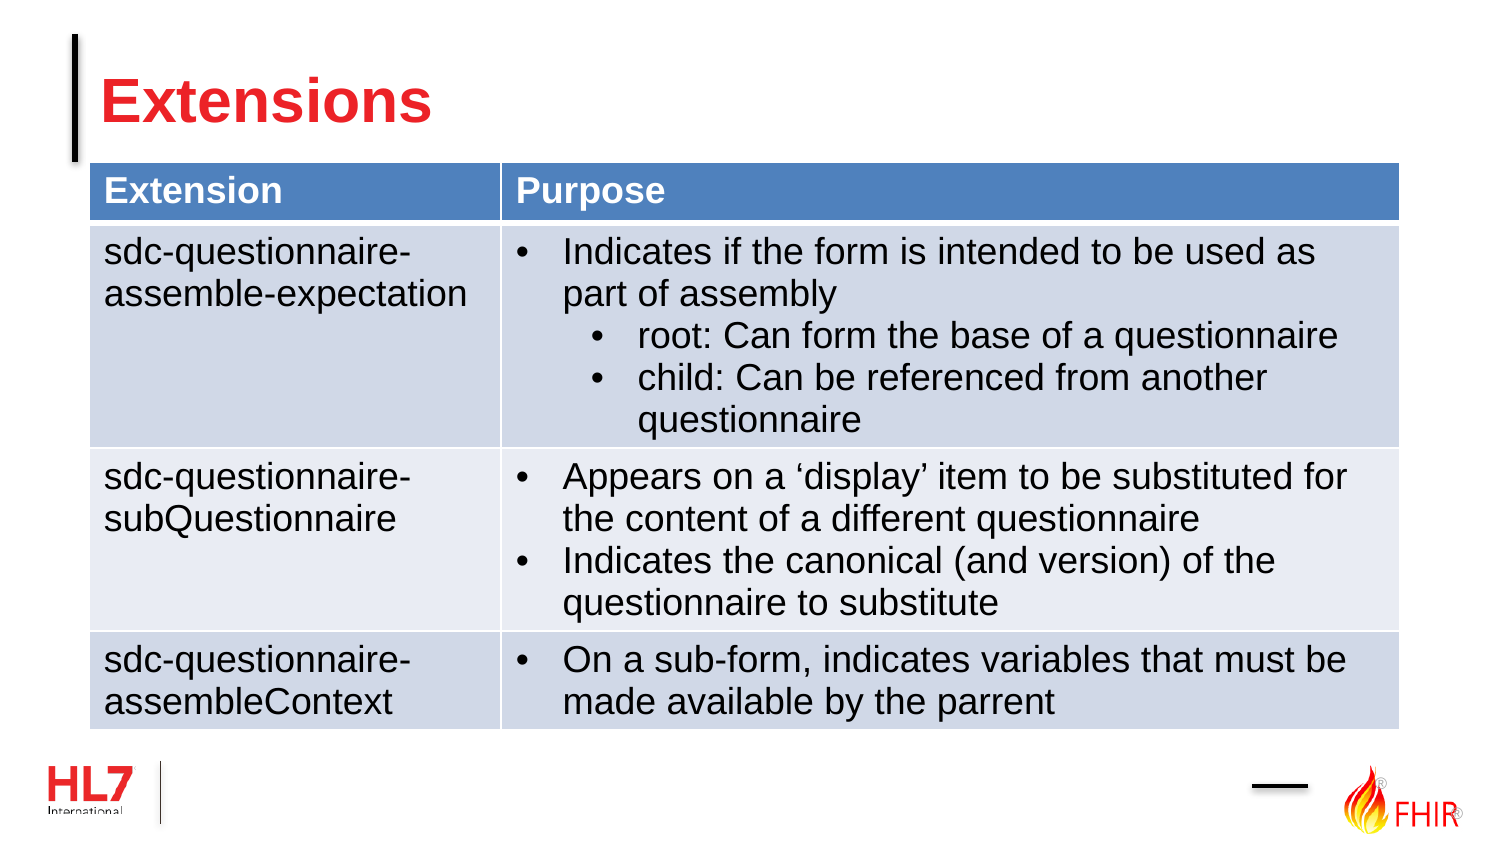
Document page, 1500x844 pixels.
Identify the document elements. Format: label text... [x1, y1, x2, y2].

table_header Extension [90, 163, 500, 220]
picture [1339, 760, 1463, 837]
table_cell Indicates if the form is intended to be used as part of assembly root: Can form the base of a questionnaire child: Can be referenced from another questionnaire [502, 226, 1399, 447]
table_cell sdc-questionnaire-assemble-expectation [90, 226, 500, 447]
title Extensions [100, 33, 1451, 163]
table_cell sdc-questionnaire-assembleContext [90, 632, 500, 729]
table_cell Appears on a ‘display’ item to be substituted for the content of a different questionnaire Indicates the canonical (and version) of the questionnaire to substitute [502, 449, 1399, 630]
table_cell sdc-questionnaire-subQuestionnaire [90, 449, 500, 630]
table_cell On a sub-form, indicates variables that must be made available by the parrent [502, 632, 1399, 729]
table_header Purpose [502, 163, 1399, 220]
